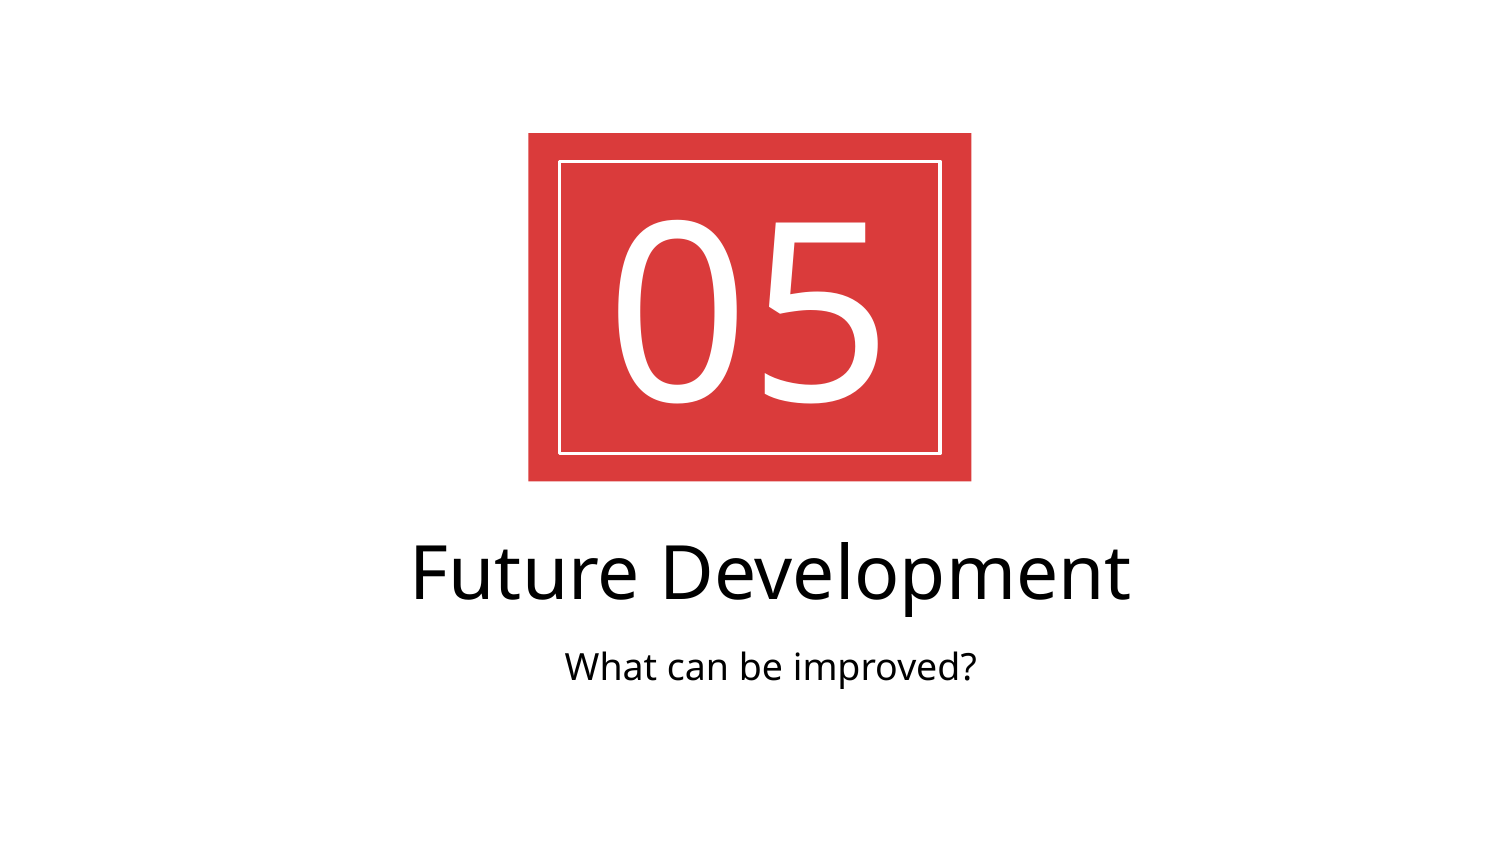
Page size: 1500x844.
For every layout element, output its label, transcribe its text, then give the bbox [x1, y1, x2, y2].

text_box [559, 440, 941, 454]
text_box [528, 440, 972, 482]
title 05 [233, 162, 1267, 440]
subtitle What can be improved? [393, 627, 1149, 687]
title Future Development [212, 509, 1329, 626]
text_box [528, 133, 972, 162]
